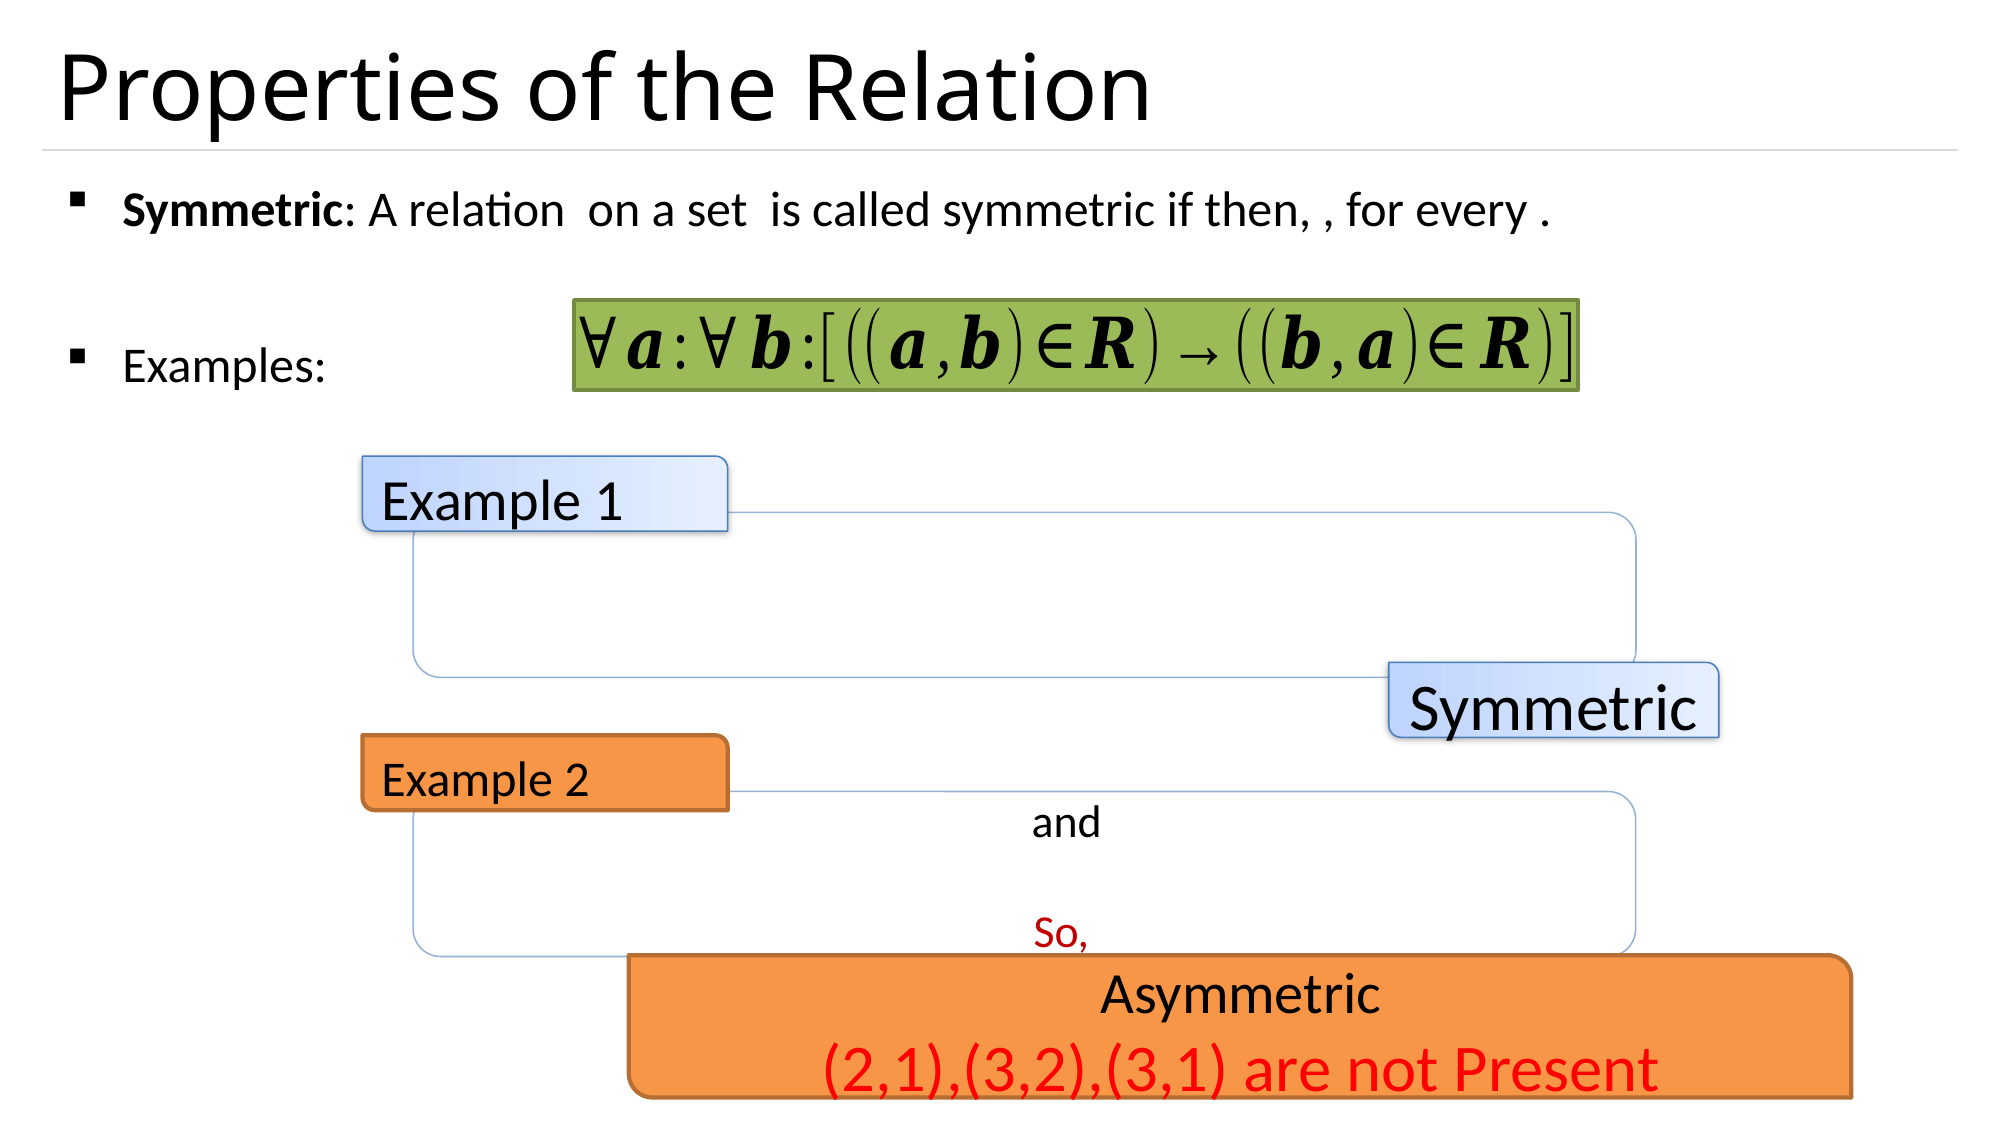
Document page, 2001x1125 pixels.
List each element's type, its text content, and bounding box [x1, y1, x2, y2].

text_box Example 1 [361, 455, 729, 532]
title Properties of the Relation [41, 17, 1959, 150]
text_box Asymmetric (2,1),(3,2),(3,1) are not Present [626, 953, 1854, 1100]
text_box Example 2 [360, 733, 730, 813]
text_box Symmetric [1387, 661, 1720, 739]
